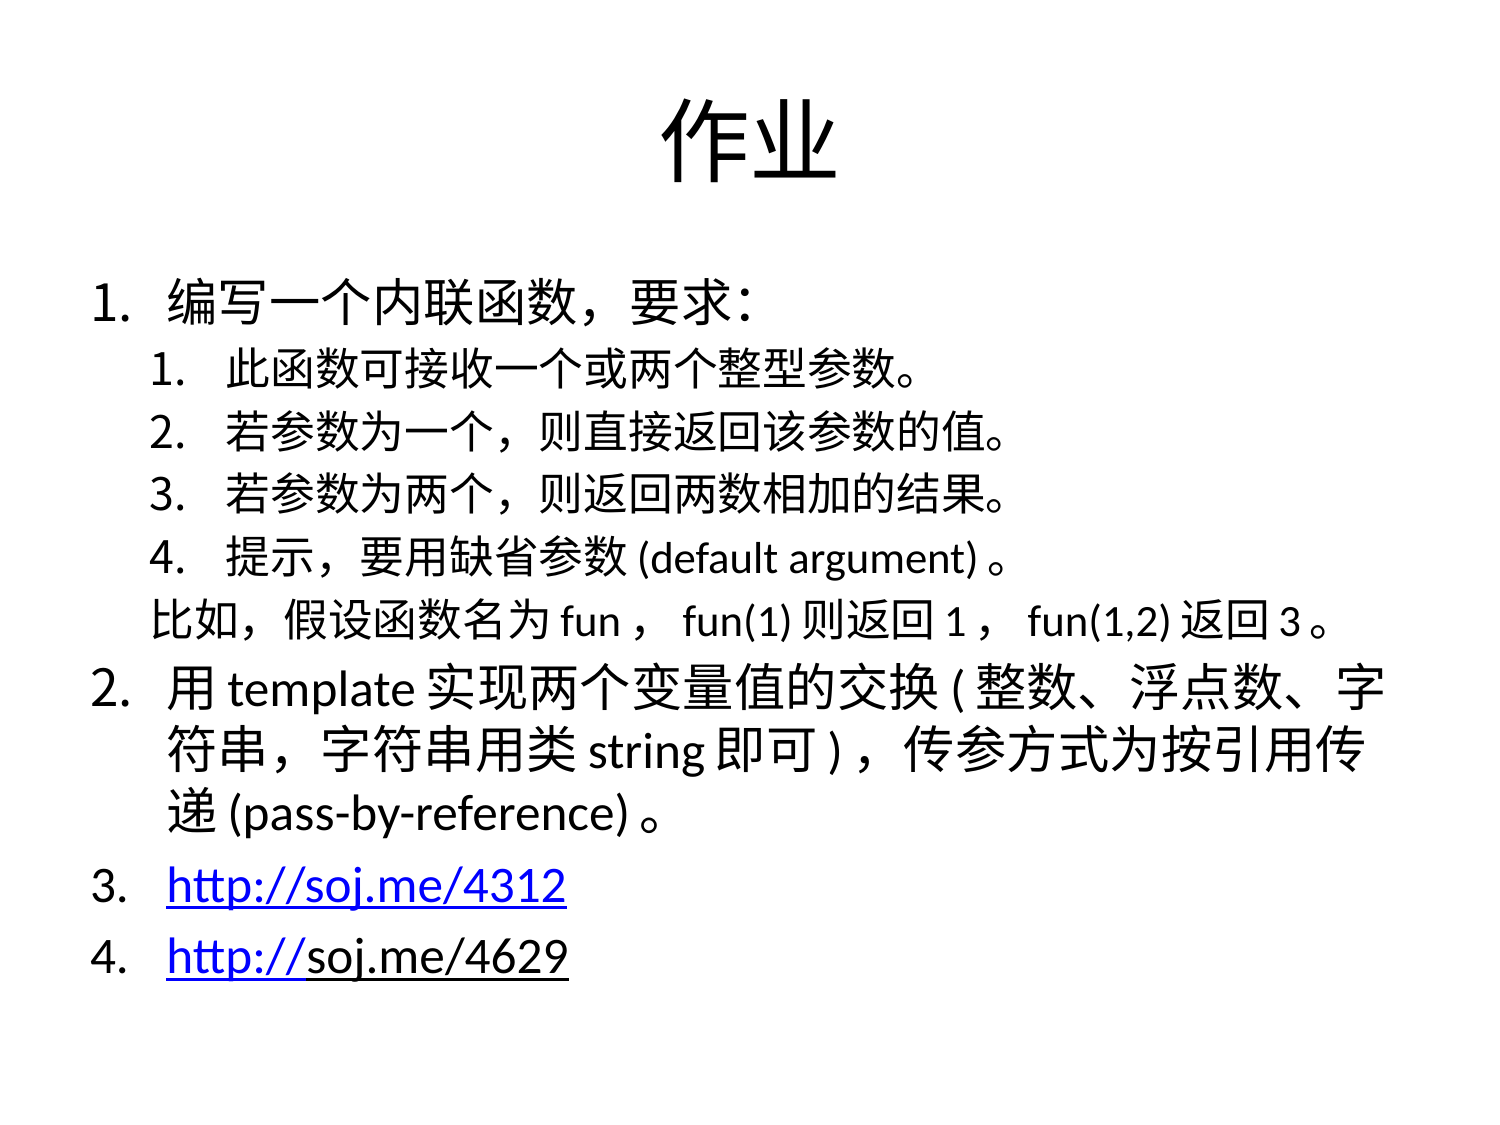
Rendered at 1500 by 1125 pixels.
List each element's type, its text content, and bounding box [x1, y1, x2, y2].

list 编写一个内联函数，要求： 此函数可接收一个或两个整型参数。 若参数为一个，则直接返回该参数的值。 若参数为两个，则返回两数相加的结果。 提示，要用缺省参数(default argument)。 比如，假设函数名为fun，fun(1)则返回1，fun(1,2)返回3。 用template实现两个变量值的交换(整数、浮点数、字符串，字符串用类string即可)，传参方式为按引用传递(pass-by-reference)。 http://soj.me/4312 http://soj.me/4629 [75, 262, 1425, 1005]
title 作业 [75, 45, 1425, 233]
